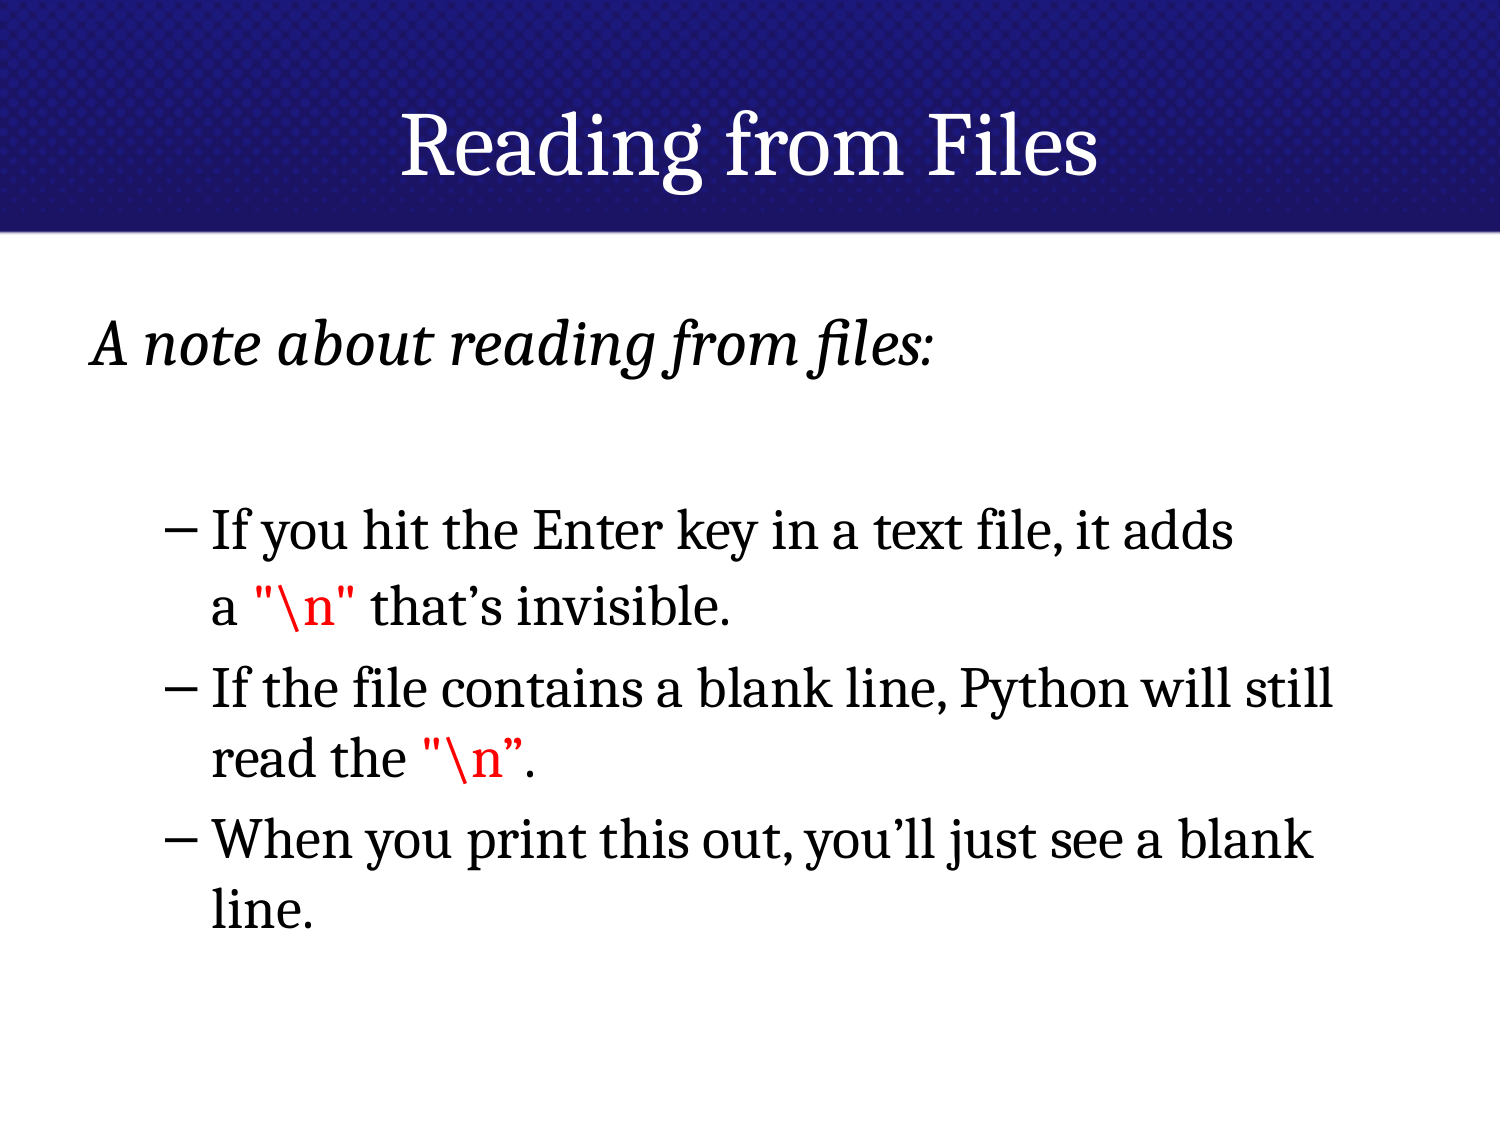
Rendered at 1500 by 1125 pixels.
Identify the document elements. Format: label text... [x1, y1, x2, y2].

title Reading from Files [75, 45, 1425, 233]
picture [0, 0, 1500, 1125]
list A note about reading from files: If you hit the Enter key in a text file, it adds a "\n" that’s invisible. If the file contains a blank line, Python will still read the "\n”. When you print this out, you’ll just see a blank line. [75, 291, 1425, 1050]
